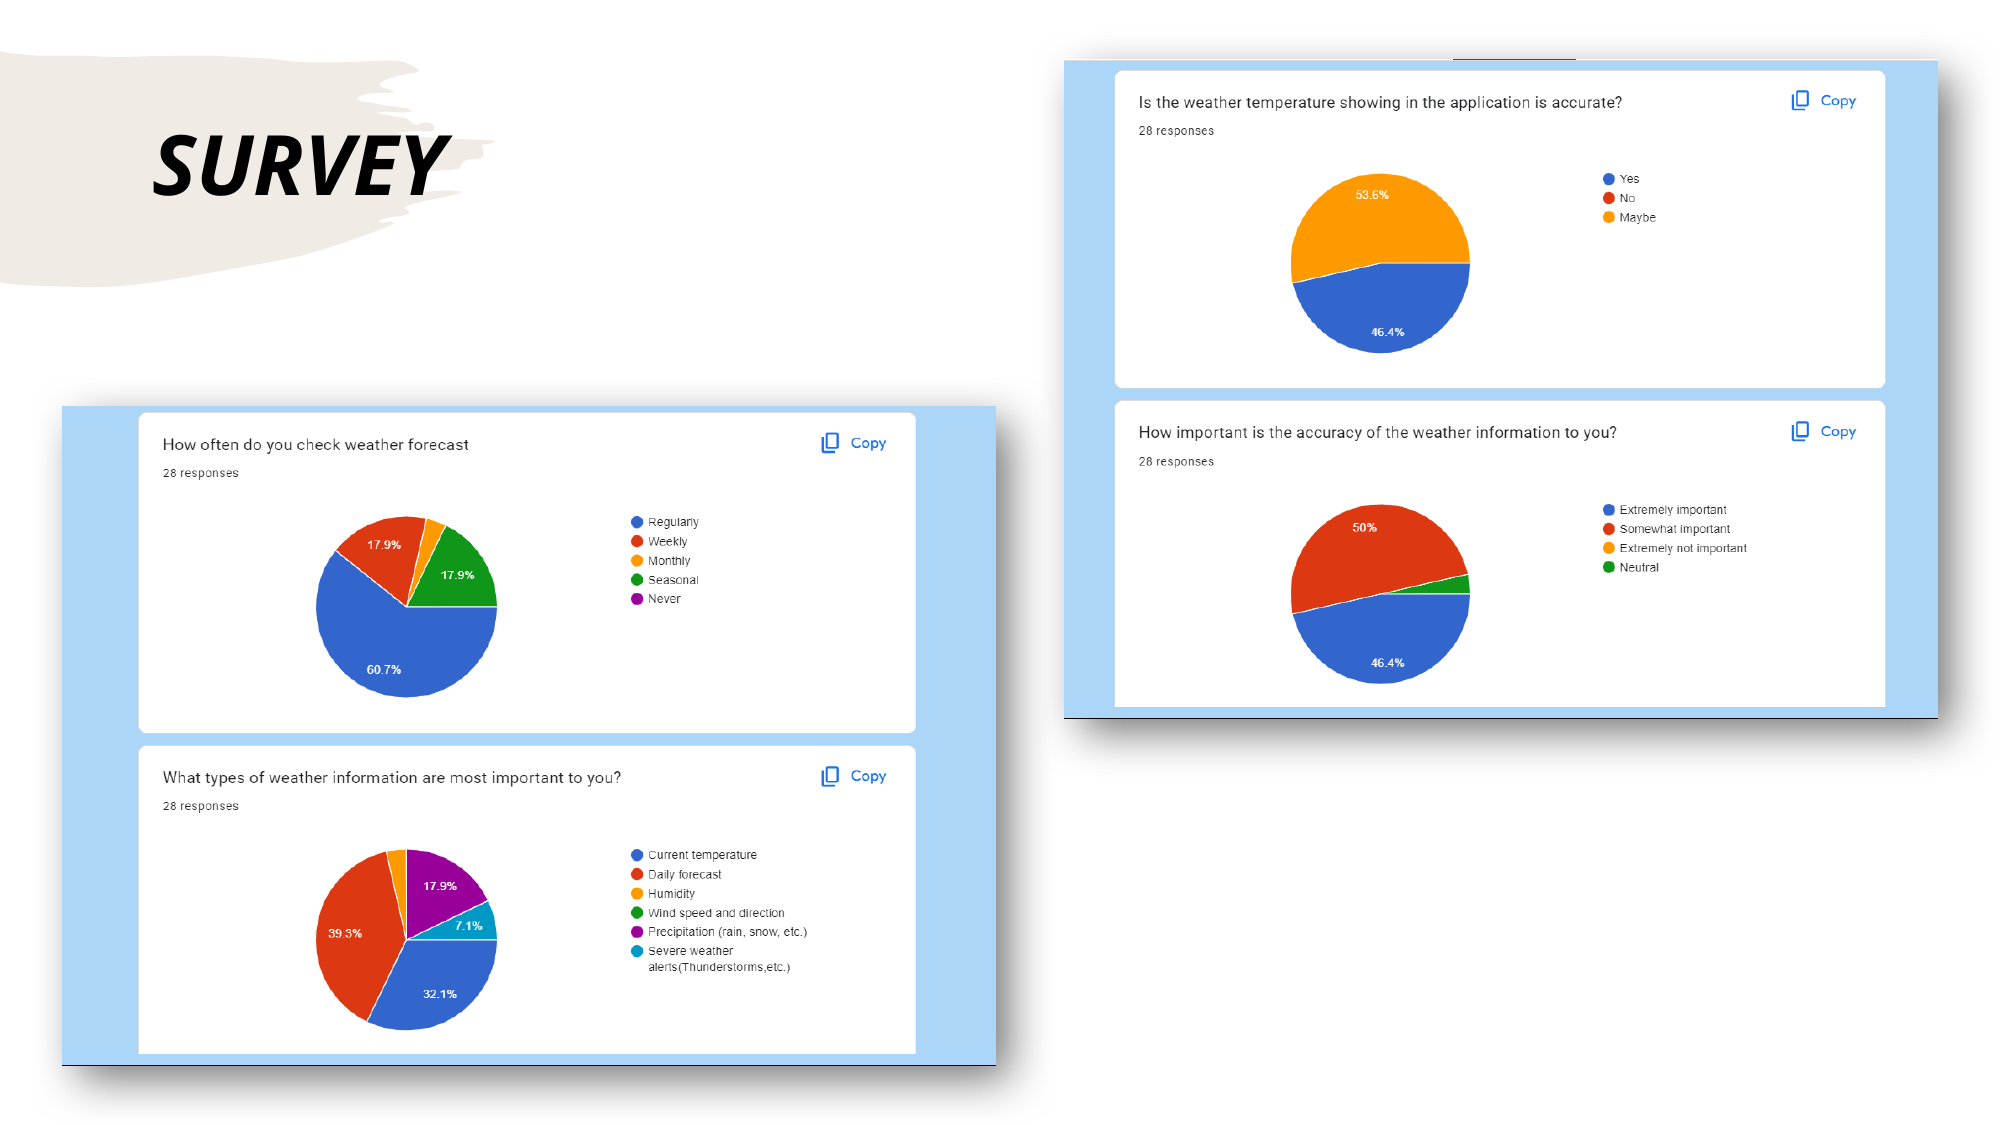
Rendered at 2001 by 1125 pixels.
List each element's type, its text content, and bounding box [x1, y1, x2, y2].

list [1064, 59, 1938, 719]
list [62, 406, 996, 1066]
title SURVEY [137, 59, 1064, 278]
